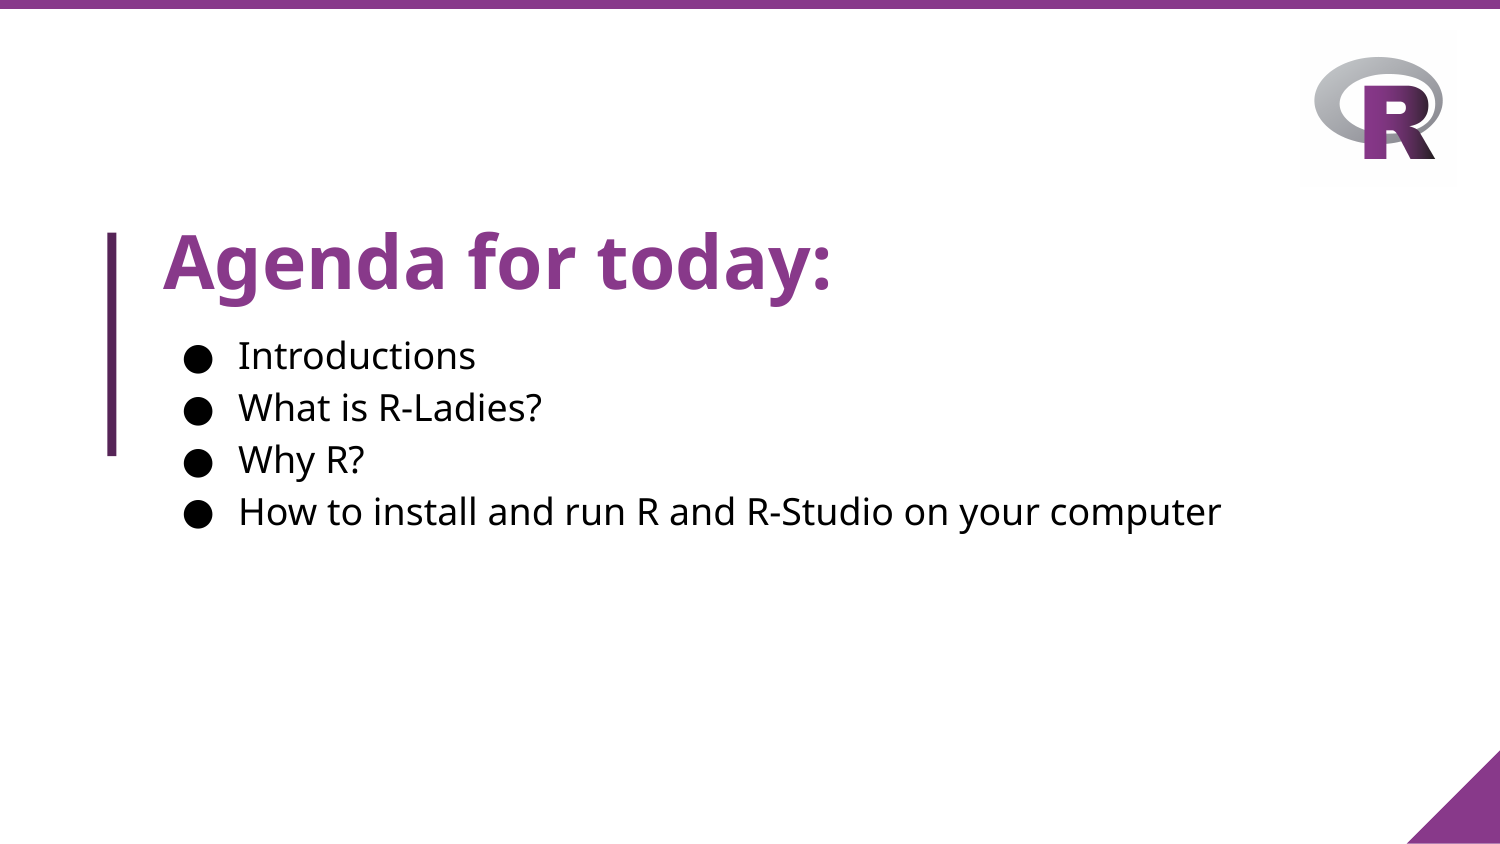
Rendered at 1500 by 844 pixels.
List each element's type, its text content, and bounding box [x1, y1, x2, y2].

title Agenda for today: [148, 199, 909, 310]
subtitle Introductions What is R-Ladies? Why R? How to install and run R and R-Studio on your computer [148, 310, 1400, 619]
picture [1300, 30, 1457, 187]
